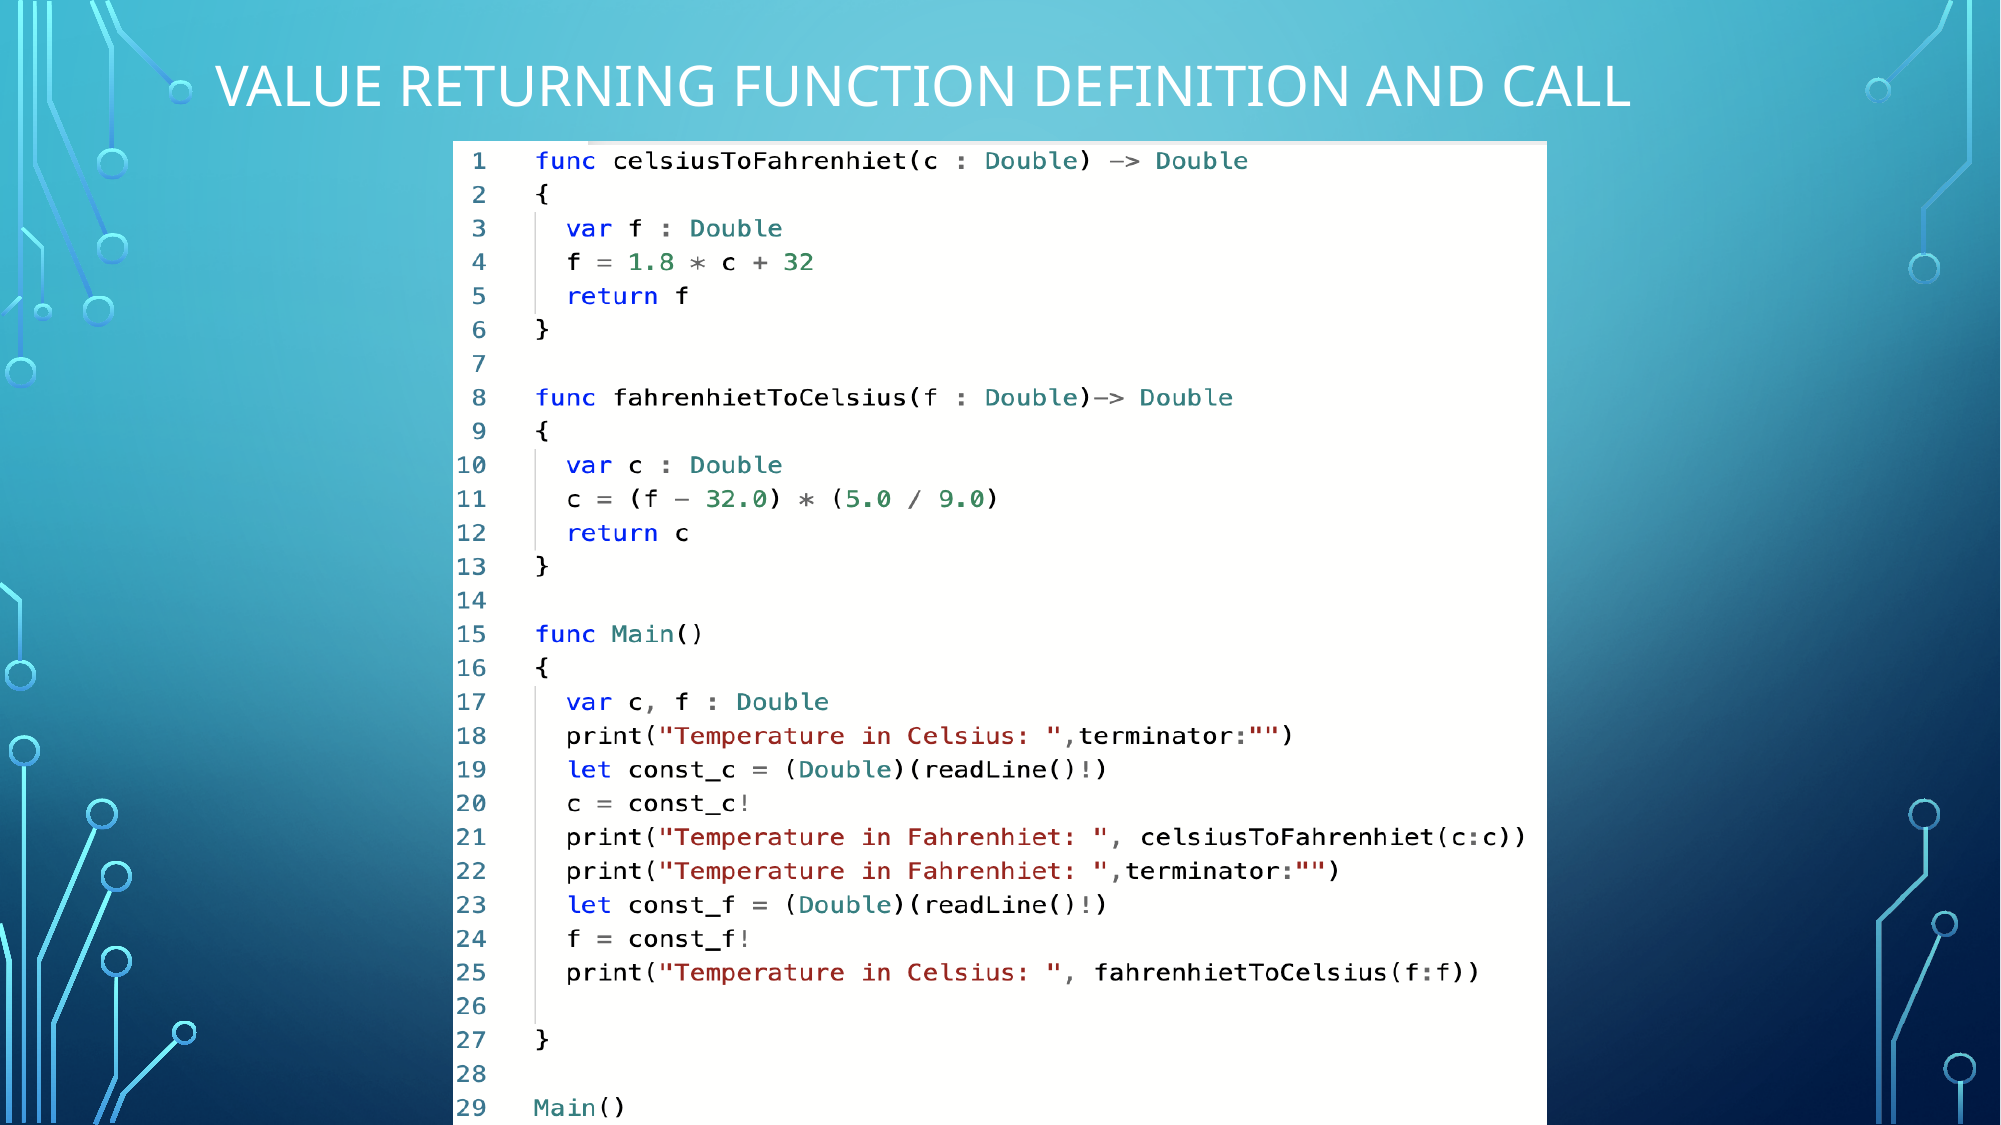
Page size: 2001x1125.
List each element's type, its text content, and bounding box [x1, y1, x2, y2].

title Value returning function definition and call [200, 34, 1825, 142]
picture [452, 141, 1547, 1125]
